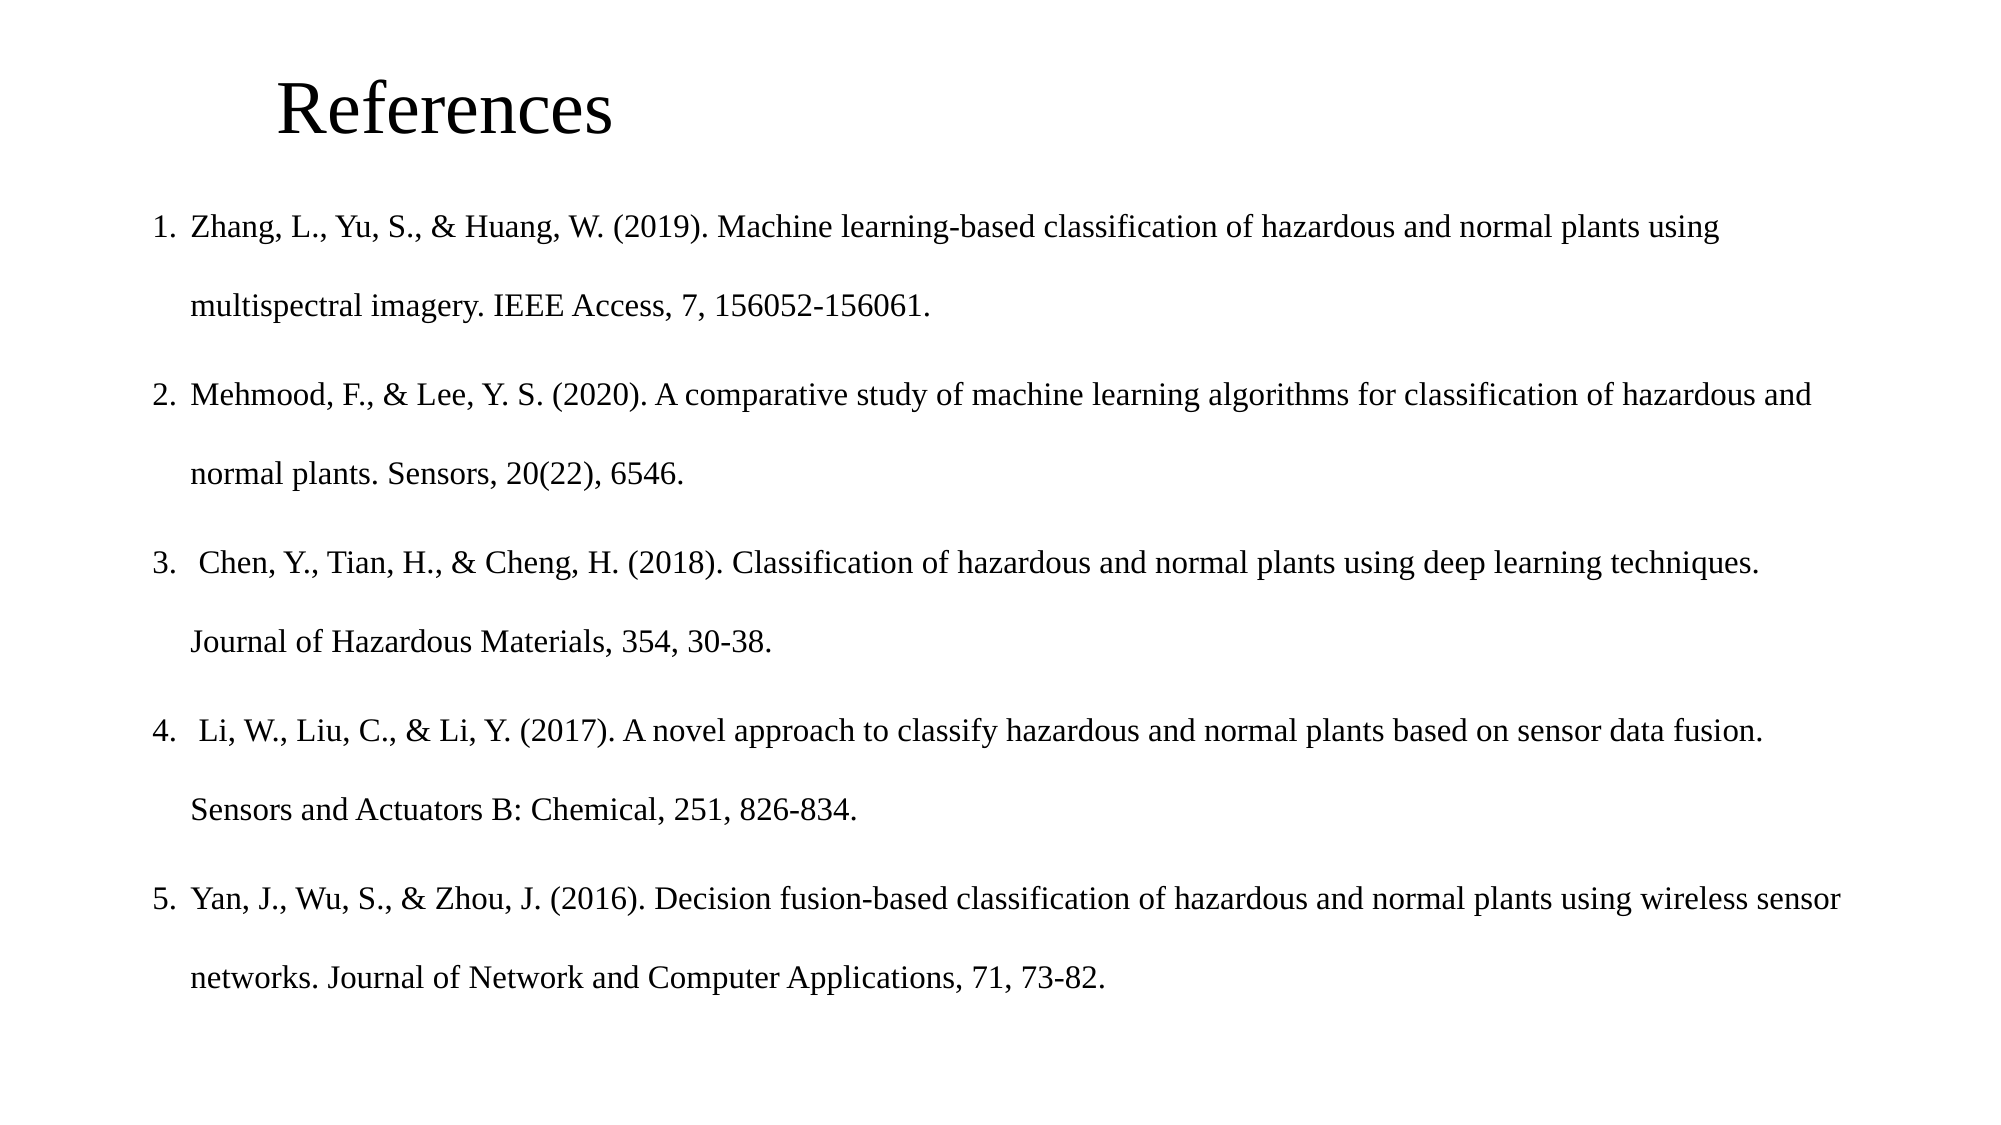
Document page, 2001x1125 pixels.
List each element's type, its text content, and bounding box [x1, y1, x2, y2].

list Zhang, L., Yu, S., & Huang, W. (2019). Machine learning-based classification of hazardous and normal plants using multispectral imagery. IEEE Access, 7, 156052-156061. Mehmood, F., & Lee, Y. S. (2020). A comparative study of machine learning algorithms for classification of hazardous and normal plants. Sensors, 20(22), 6546. Chen, Y., Tian, H., & Cheng, H. (2018). Classification of hazardous and normal plants using deep learning techniques. Journal of Hazardous Materials, 354, 30-38. Li, W., Liu, C., & Li, Y. (2017). A novel approach to classify hazardous and normal plants based on sensor data fusion. Sensors and Actuators B: Chemical, 251, 826-834. Yan, J., Wu, S., & Zhou, J. (2016). Decision fusion-based classification of hazardous and normal plants using wireless sensor networks. Journal of Network and Computer Applications, 71, 73-82. [137, 157, 1863, 1014]
title References [137, 59, 1863, 157]
